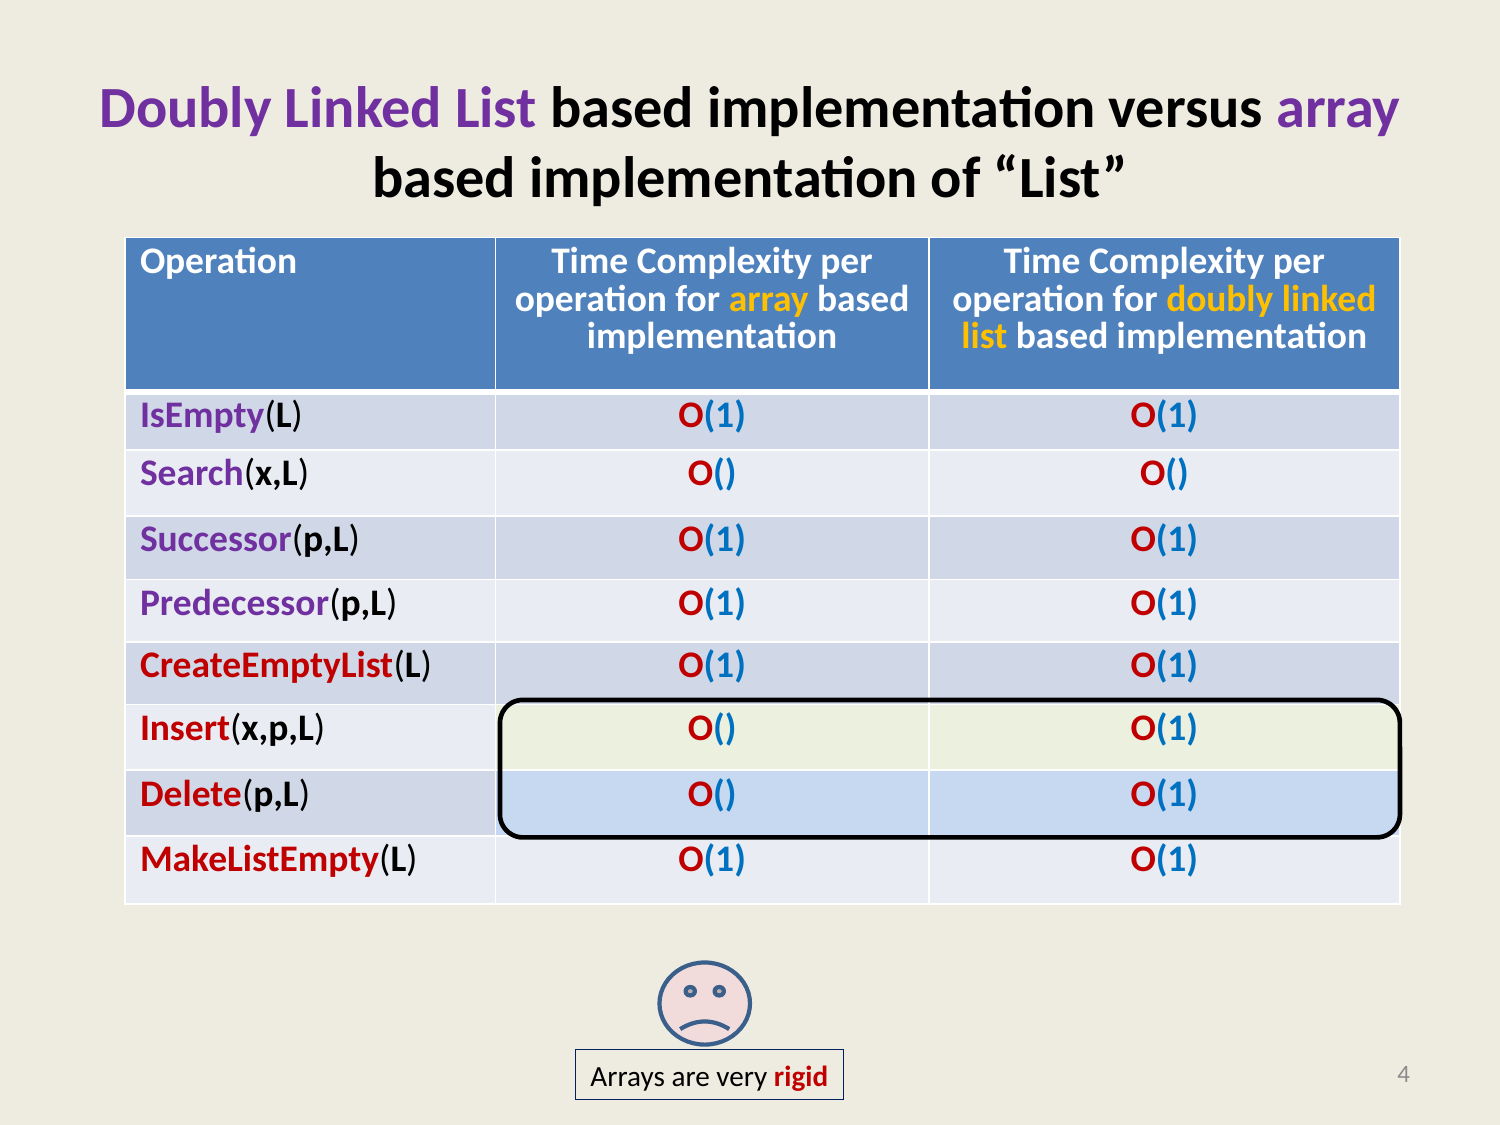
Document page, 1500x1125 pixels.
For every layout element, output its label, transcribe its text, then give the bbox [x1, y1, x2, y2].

title Doubly Linked List based implementation versus array based implementation of “List” [75, 45, 1425, 233]
text_box [497, 697, 1403, 840]
slide_number 4 [1074, 1042, 1425, 1103]
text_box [574, 962, 845, 1101]
